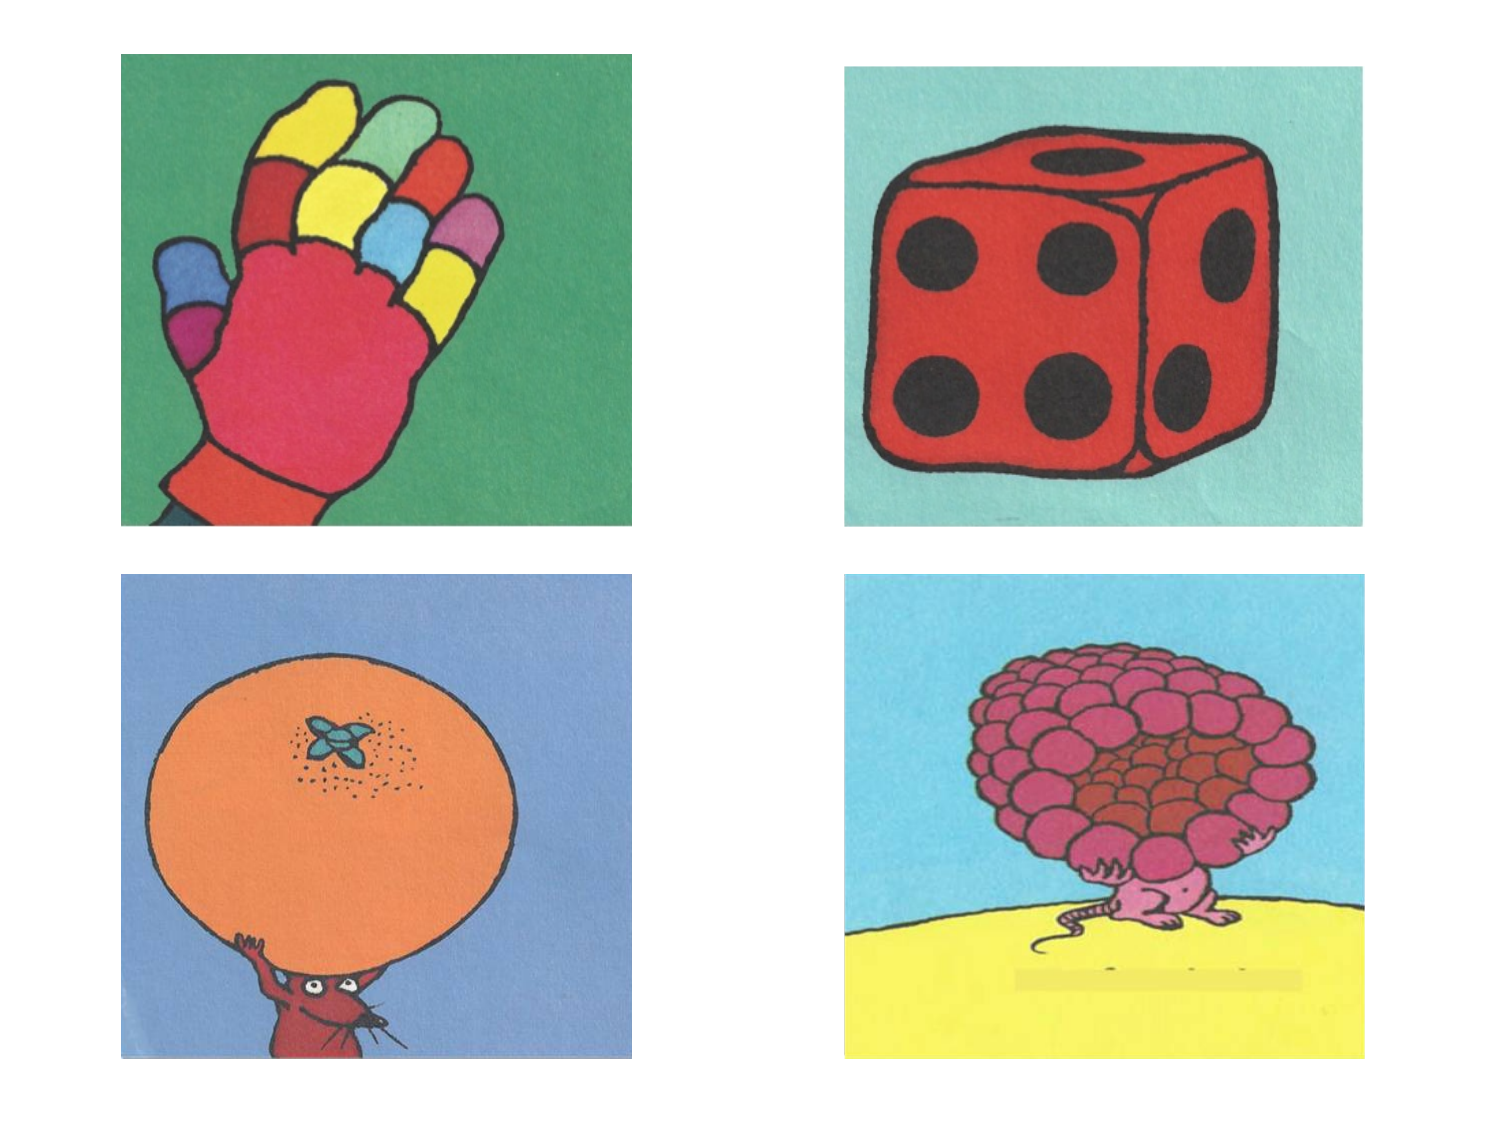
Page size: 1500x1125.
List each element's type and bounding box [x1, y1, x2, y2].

picture [844, 574, 1365, 1059]
picture [120, 54, 632, 528]
picture [844, 66, 1365, 528]
picture [120, 574, 632, 1059]
